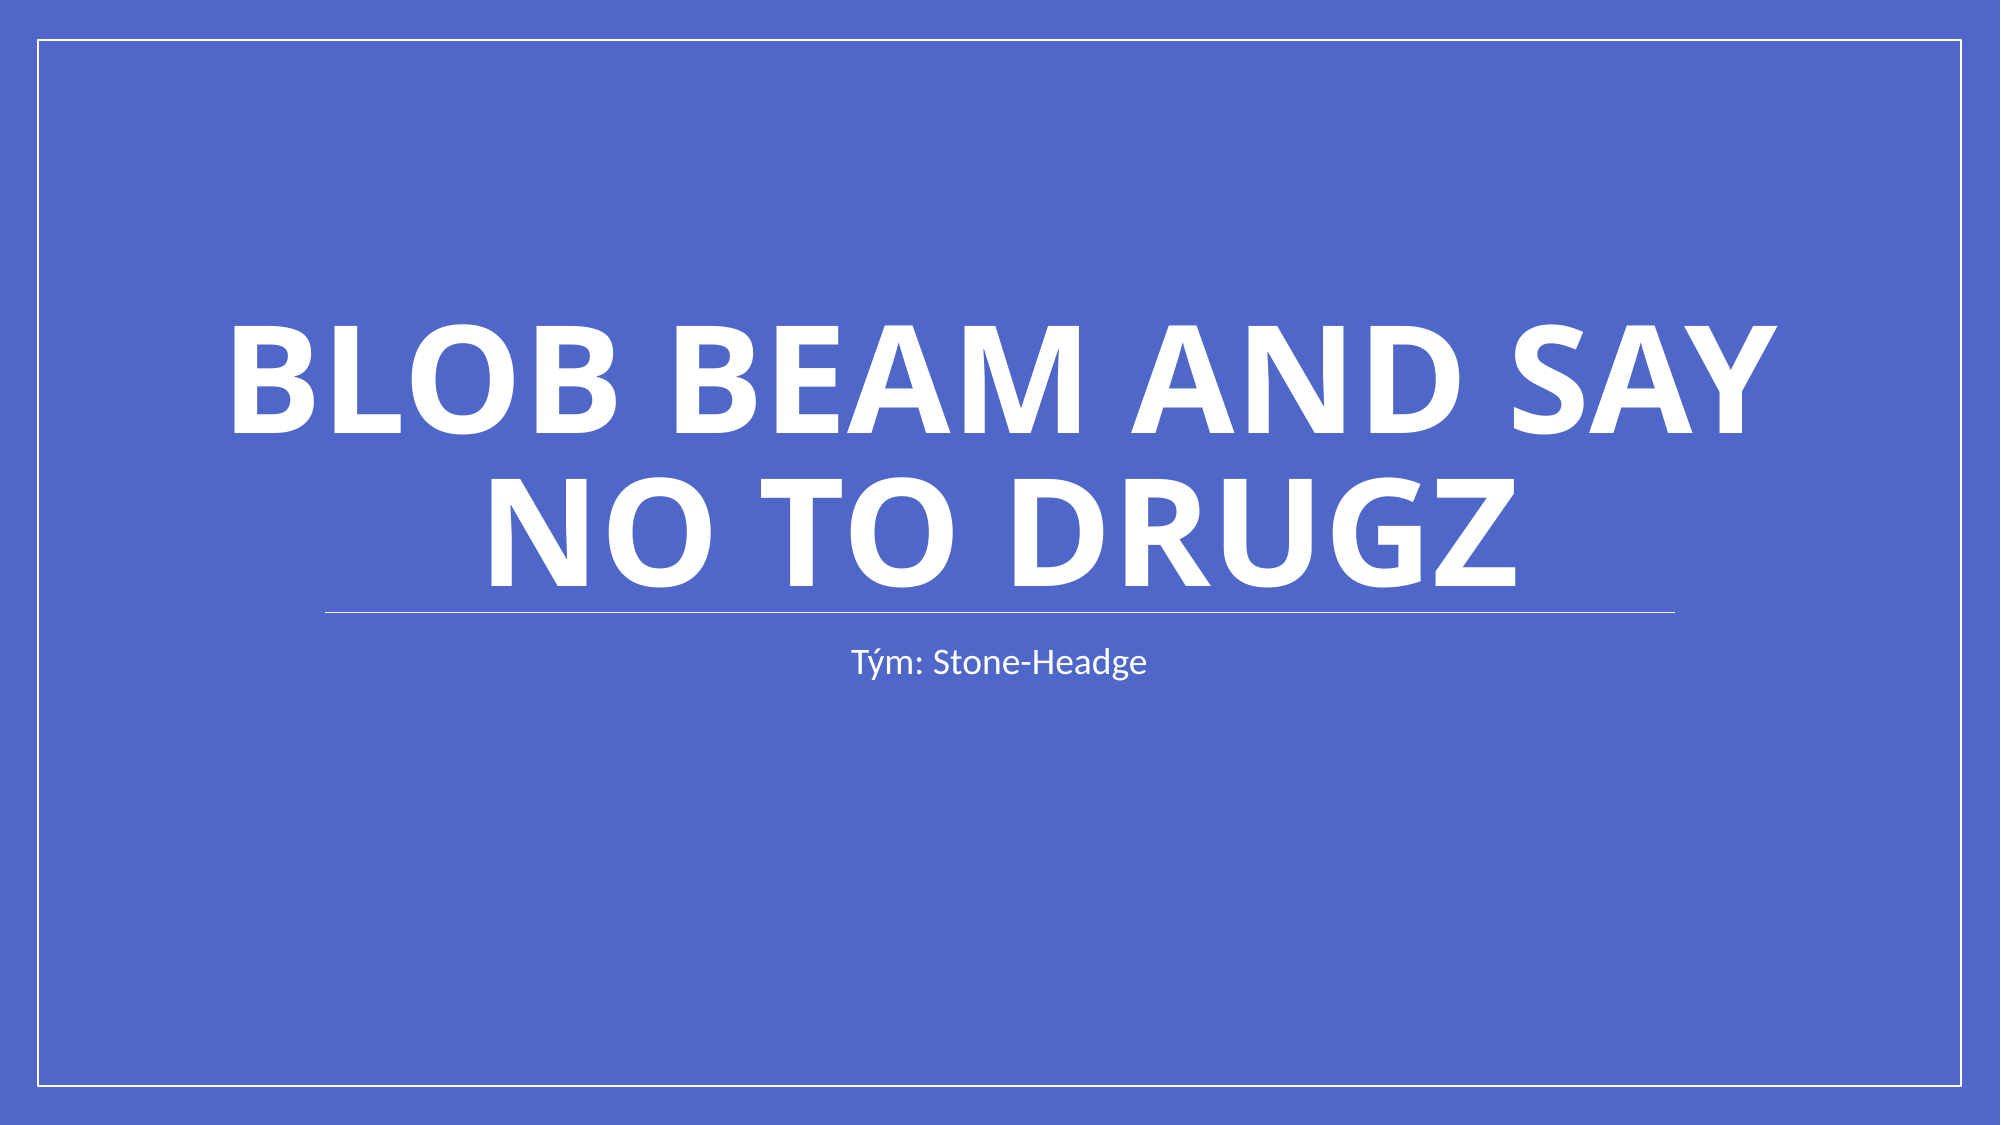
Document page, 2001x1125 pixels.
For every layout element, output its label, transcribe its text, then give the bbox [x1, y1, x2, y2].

title Blob beam and say no to drugz [182, 144, 1818, 625]
subtitle Tým: Stone-Headge [280, 634, 1719, 863]
